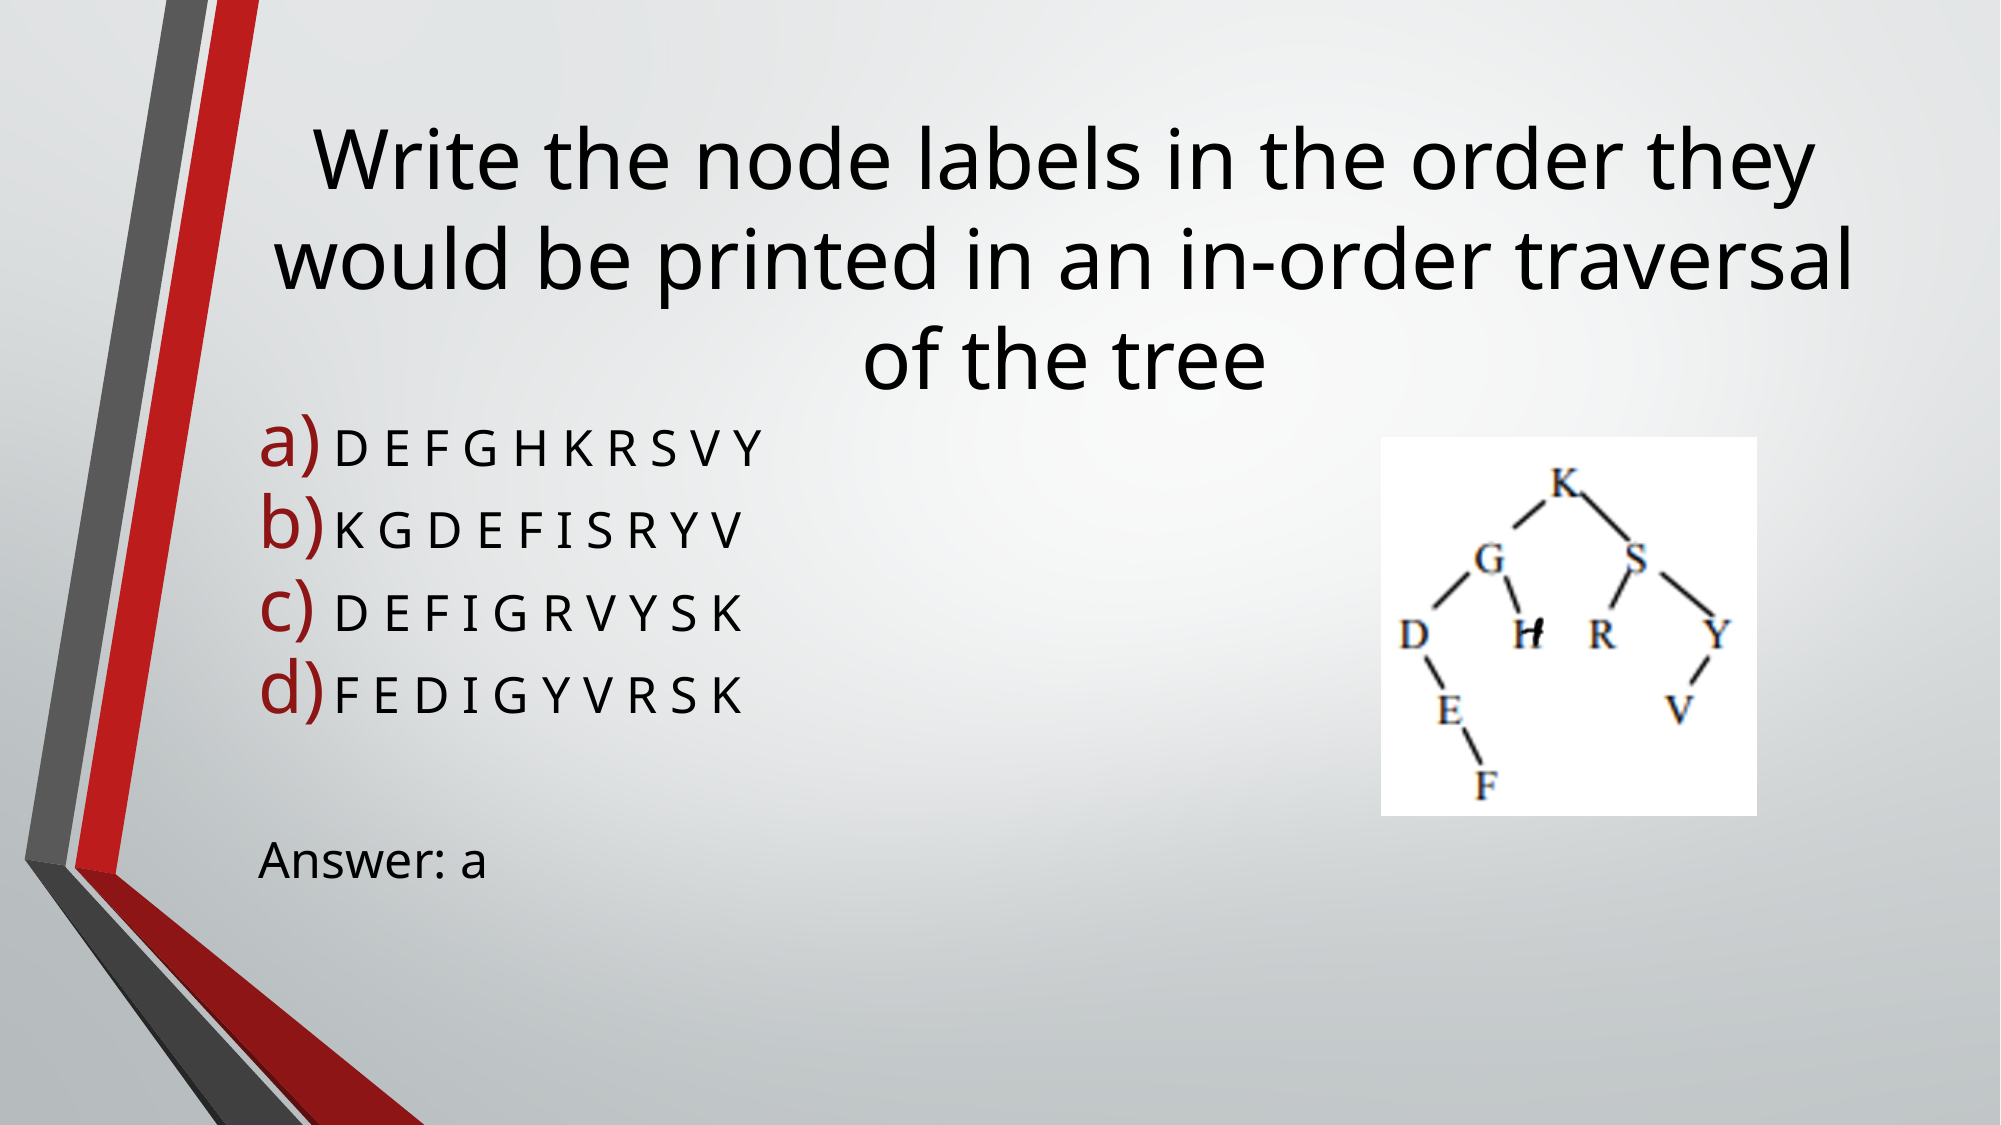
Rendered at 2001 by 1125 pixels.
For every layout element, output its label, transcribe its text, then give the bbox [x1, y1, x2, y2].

picture [1381, 437, 1757, 816]
title Write the node labels in the order they would be printed in an in-order traversal of the tree [243, 112, 1887, 400]
list D E F G H K R S V Y K G D E F I S R Y V D E F I G R V Y S K F E D I G Y V R S K Answer: a [243, 437, 1887, 950]
